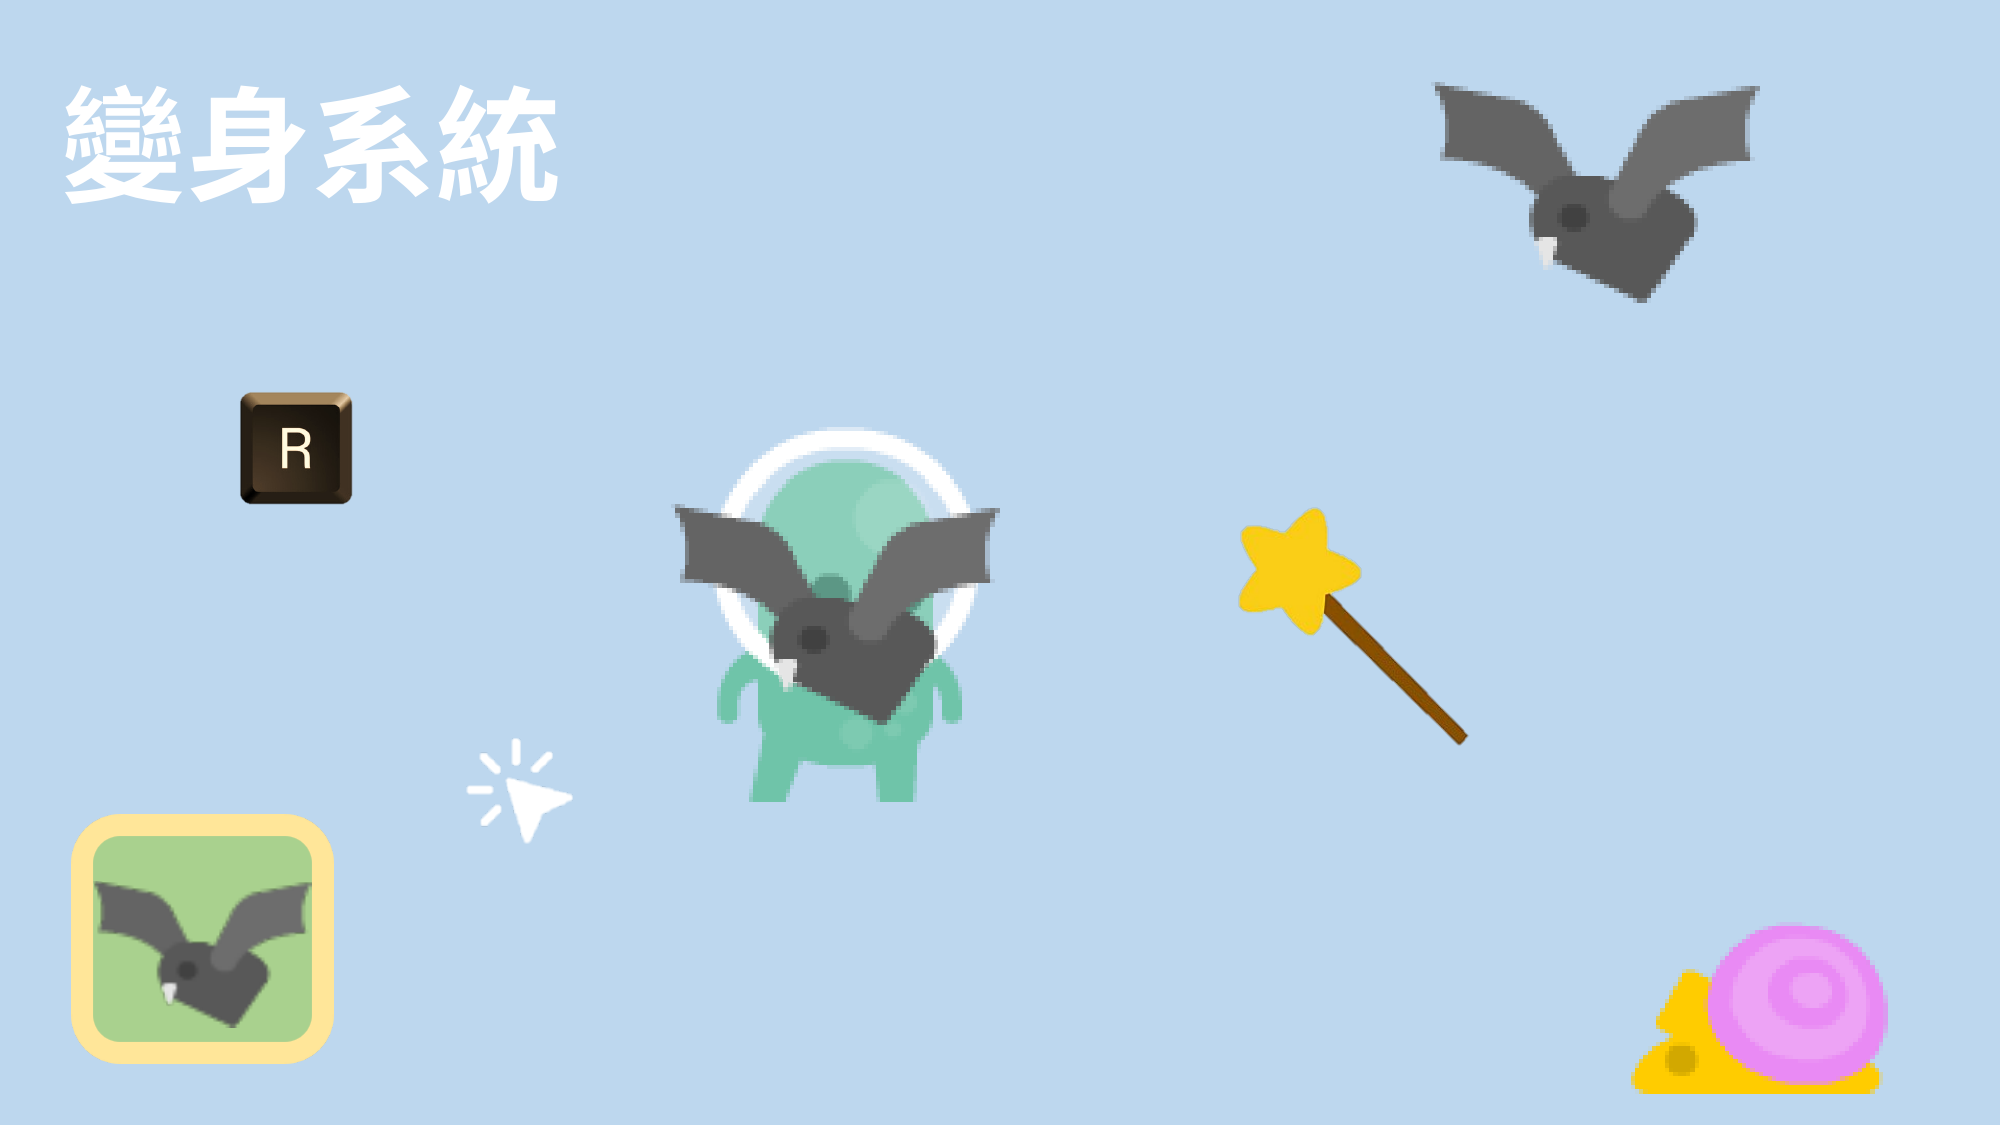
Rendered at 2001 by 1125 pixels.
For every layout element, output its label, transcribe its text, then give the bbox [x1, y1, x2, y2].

picture [71, 814, 334, 1064]
picture [403, 715, 623, 888]
picture [1158, 447, 1534, 823]
picture [1431, 82, 1760, 303]
text_box 變身系統 [46, 0, 577, 226]
picture [671, 427, 1000, 802]
picture [221, 373, 371, 523]
picture [1631, 922, 1888, 1094]
